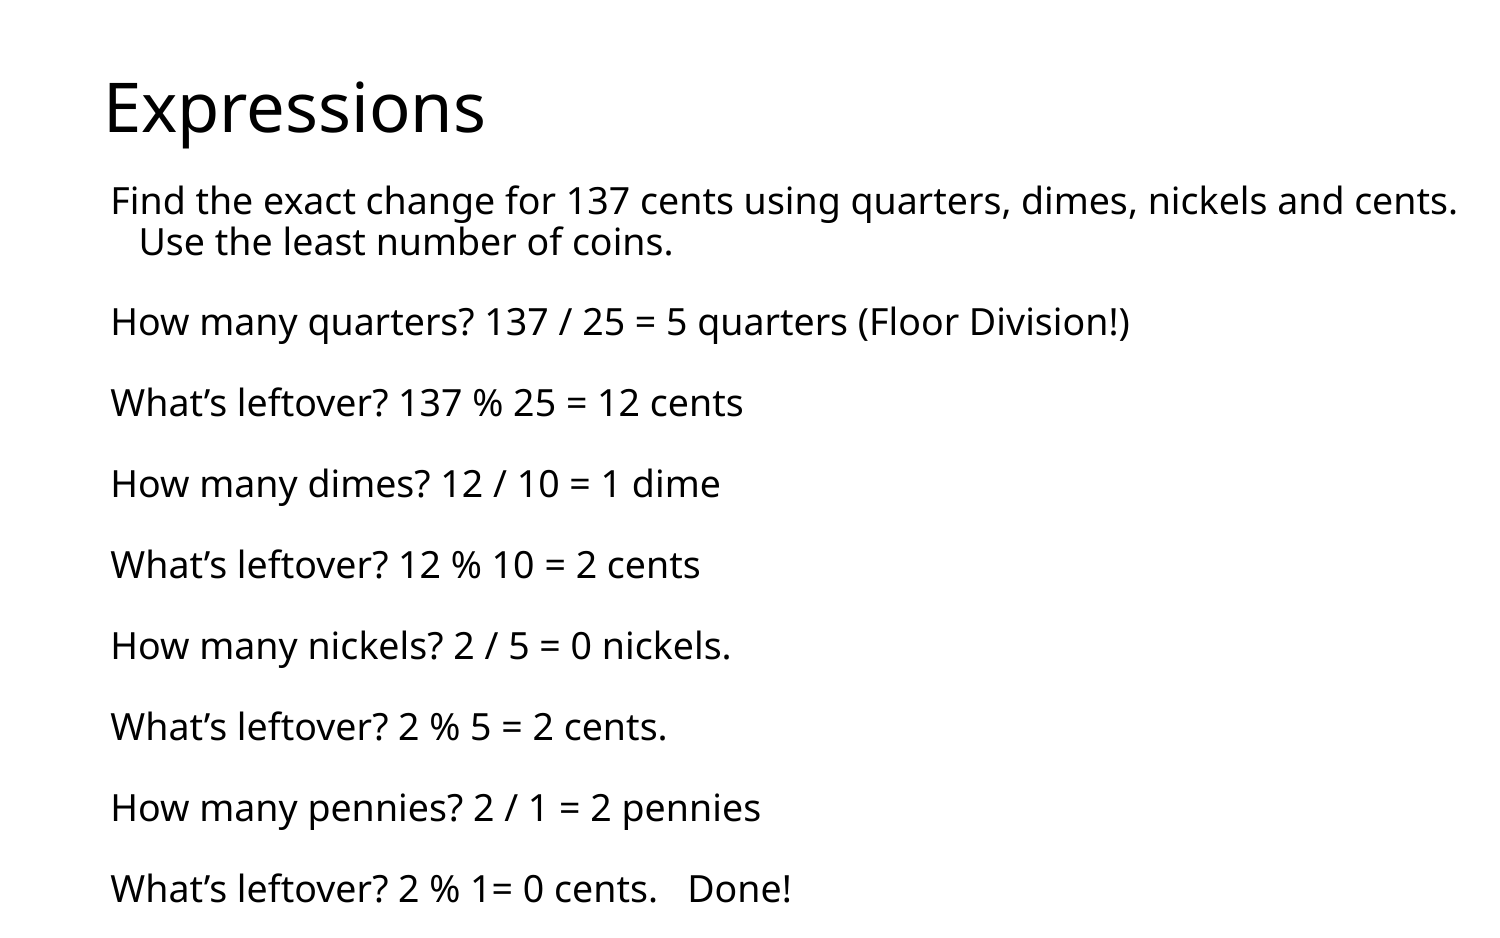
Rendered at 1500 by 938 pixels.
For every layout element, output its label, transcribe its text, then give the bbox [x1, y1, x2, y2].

title Expressions [103, 34, 1397, 148]
list Find the exact change for 137 cents using quarters, dimes, nickels and cents. Use the least number of coins. How many quarters? 137 / 25 = 5 quarters (Floor Division!) What’s leftover? 137 % 25 = 12 cents How many dimes? 12 / 10 = 1 dime What’s leftover? 12 % 10 = 2 cents How many nickels? 2 / 5 = 0 nickels. What’s leftover? 2 % 5 = 2 cents. How many pennies? 2 / 1 = 2 pennies What’s leftover? 2 % 1= 0 cents. Done! [39, 174, 1500, 904]
